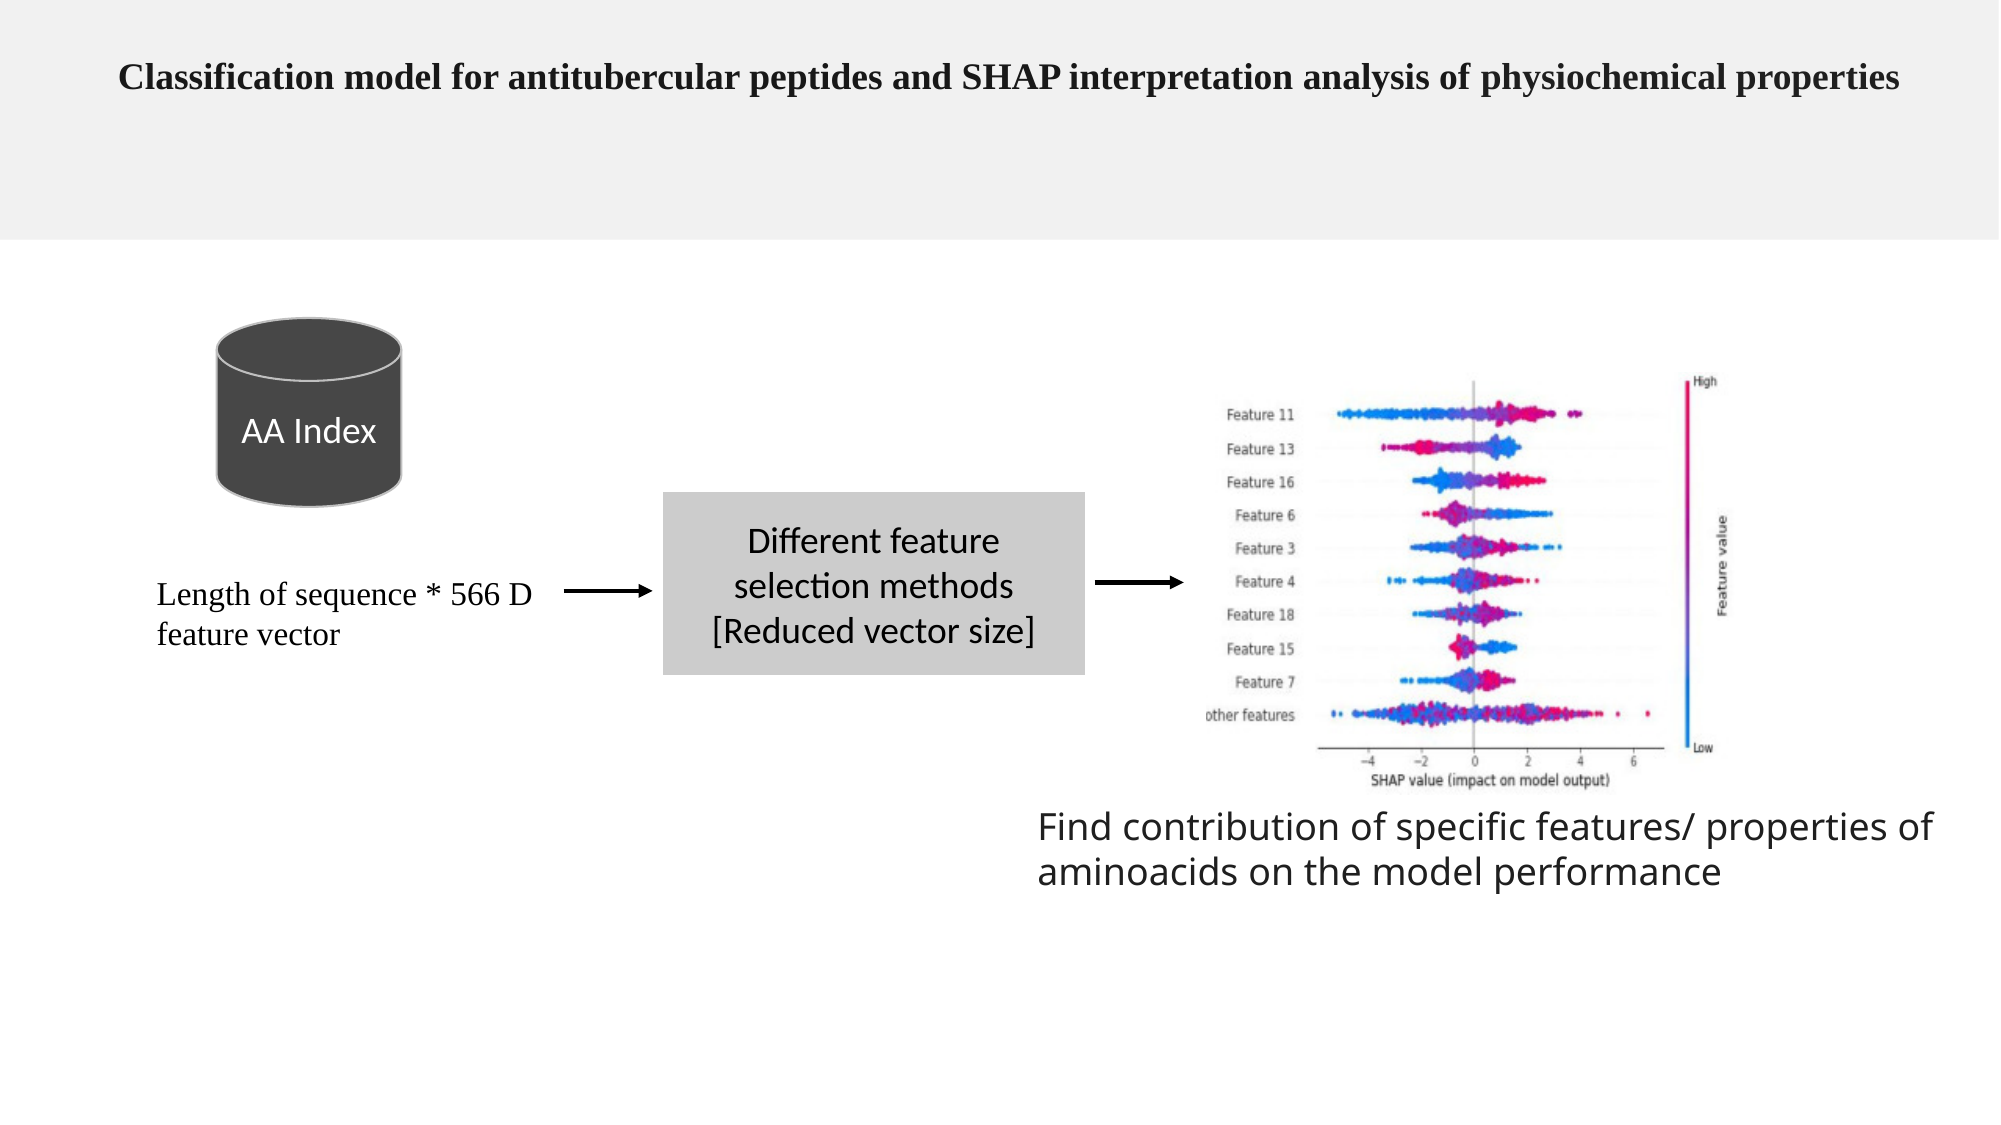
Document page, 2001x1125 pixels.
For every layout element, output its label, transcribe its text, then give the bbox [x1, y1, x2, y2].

text_box Classification model for antitubercular peptides and SHAP interpretation analysis of physiochemical properties [0, 0, 1999, 240]
text_box Different feature selection methods [Reduced vector size] [663, 492, 1085, 675]
text_box Find contribution of specific features/ properties of aminoacids on the model performance [1022, 795, 2000, 900]
picture [1205, 372, 1735, 795]
text_box Length of sequence * 566 D feature vector [141, 564, 623, 660]
text_box AA Index [215, 316, 403, 508]
